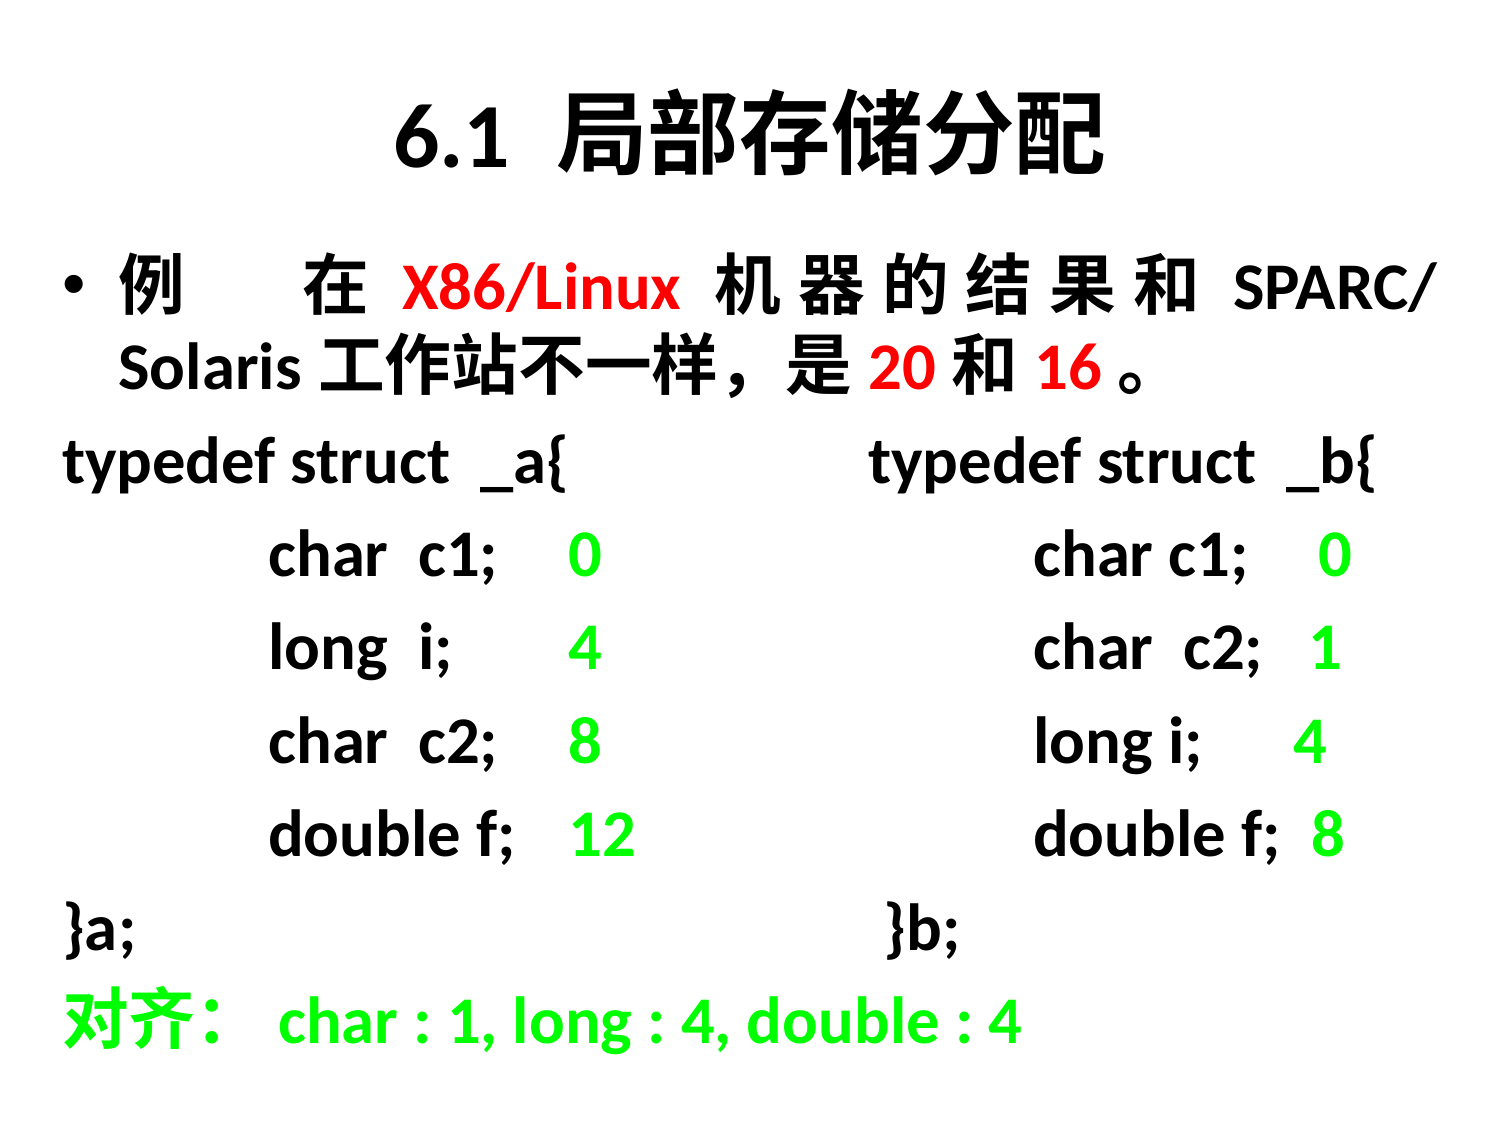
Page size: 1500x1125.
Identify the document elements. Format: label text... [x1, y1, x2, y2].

title 6.1 局部存储分配 [24, 37, 1475, 225]
list 例 在X86/Linux机器的结果和SPARC/Solaris工作站不一样，是20和16。 typedef struct _a{ typedef struct _b{ char c1; 0 char c1; 0 long i; 4 char c2; 1 char c2; 8 long i; 4 double f; 12 double f; 8 }a; }b; 对齐：char : 1, long : 4, double : 4 [47, 235, 1452, 1086]
